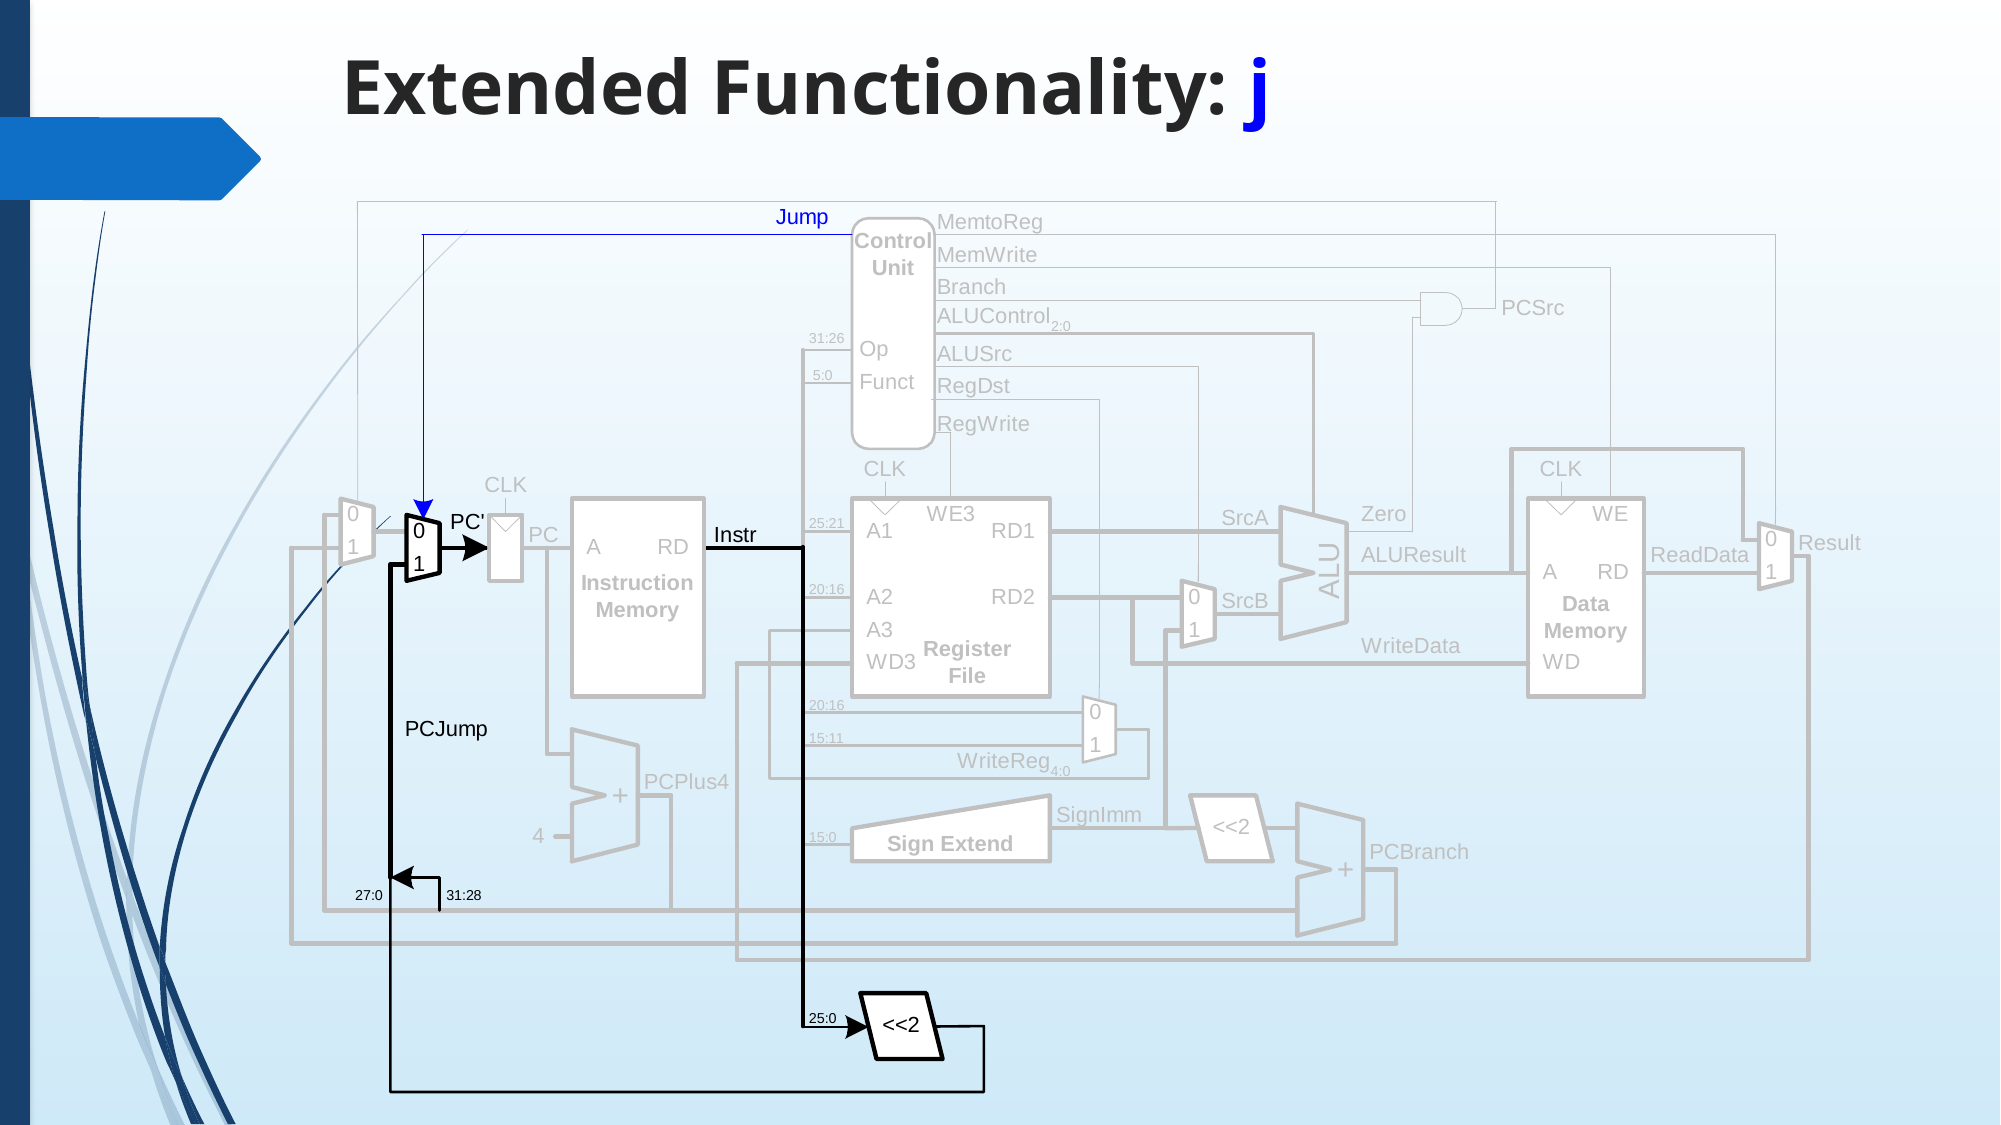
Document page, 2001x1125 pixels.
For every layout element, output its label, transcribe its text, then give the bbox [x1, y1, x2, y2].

title Extended Functionality: j [326, 0, 1897, 168]
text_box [282, 168, 1897, 1101]
